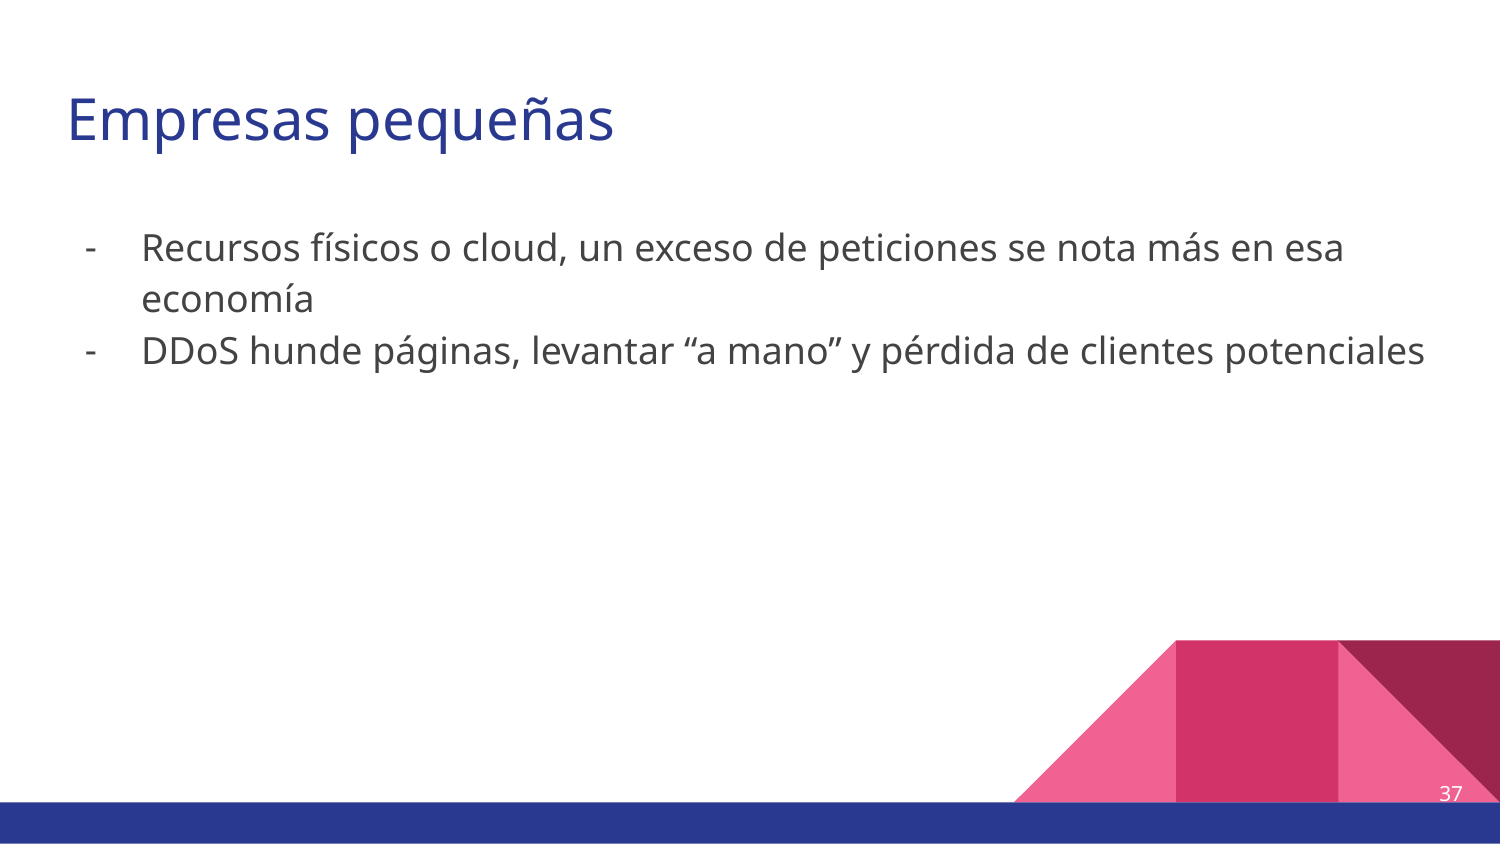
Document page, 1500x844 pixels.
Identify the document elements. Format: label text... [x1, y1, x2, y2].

title Empresas pequeñas [51, 67, 1449, 167]
list Recursos físicos o cloud, un exceso de peticiones se nota más en esa economía DDoS hunde páginas, levantar “a mano” y pérdida de clientes potenciales [51, 201, 1449, 750]
slide_number ‹#› [1387, 762, 1478, 828]
